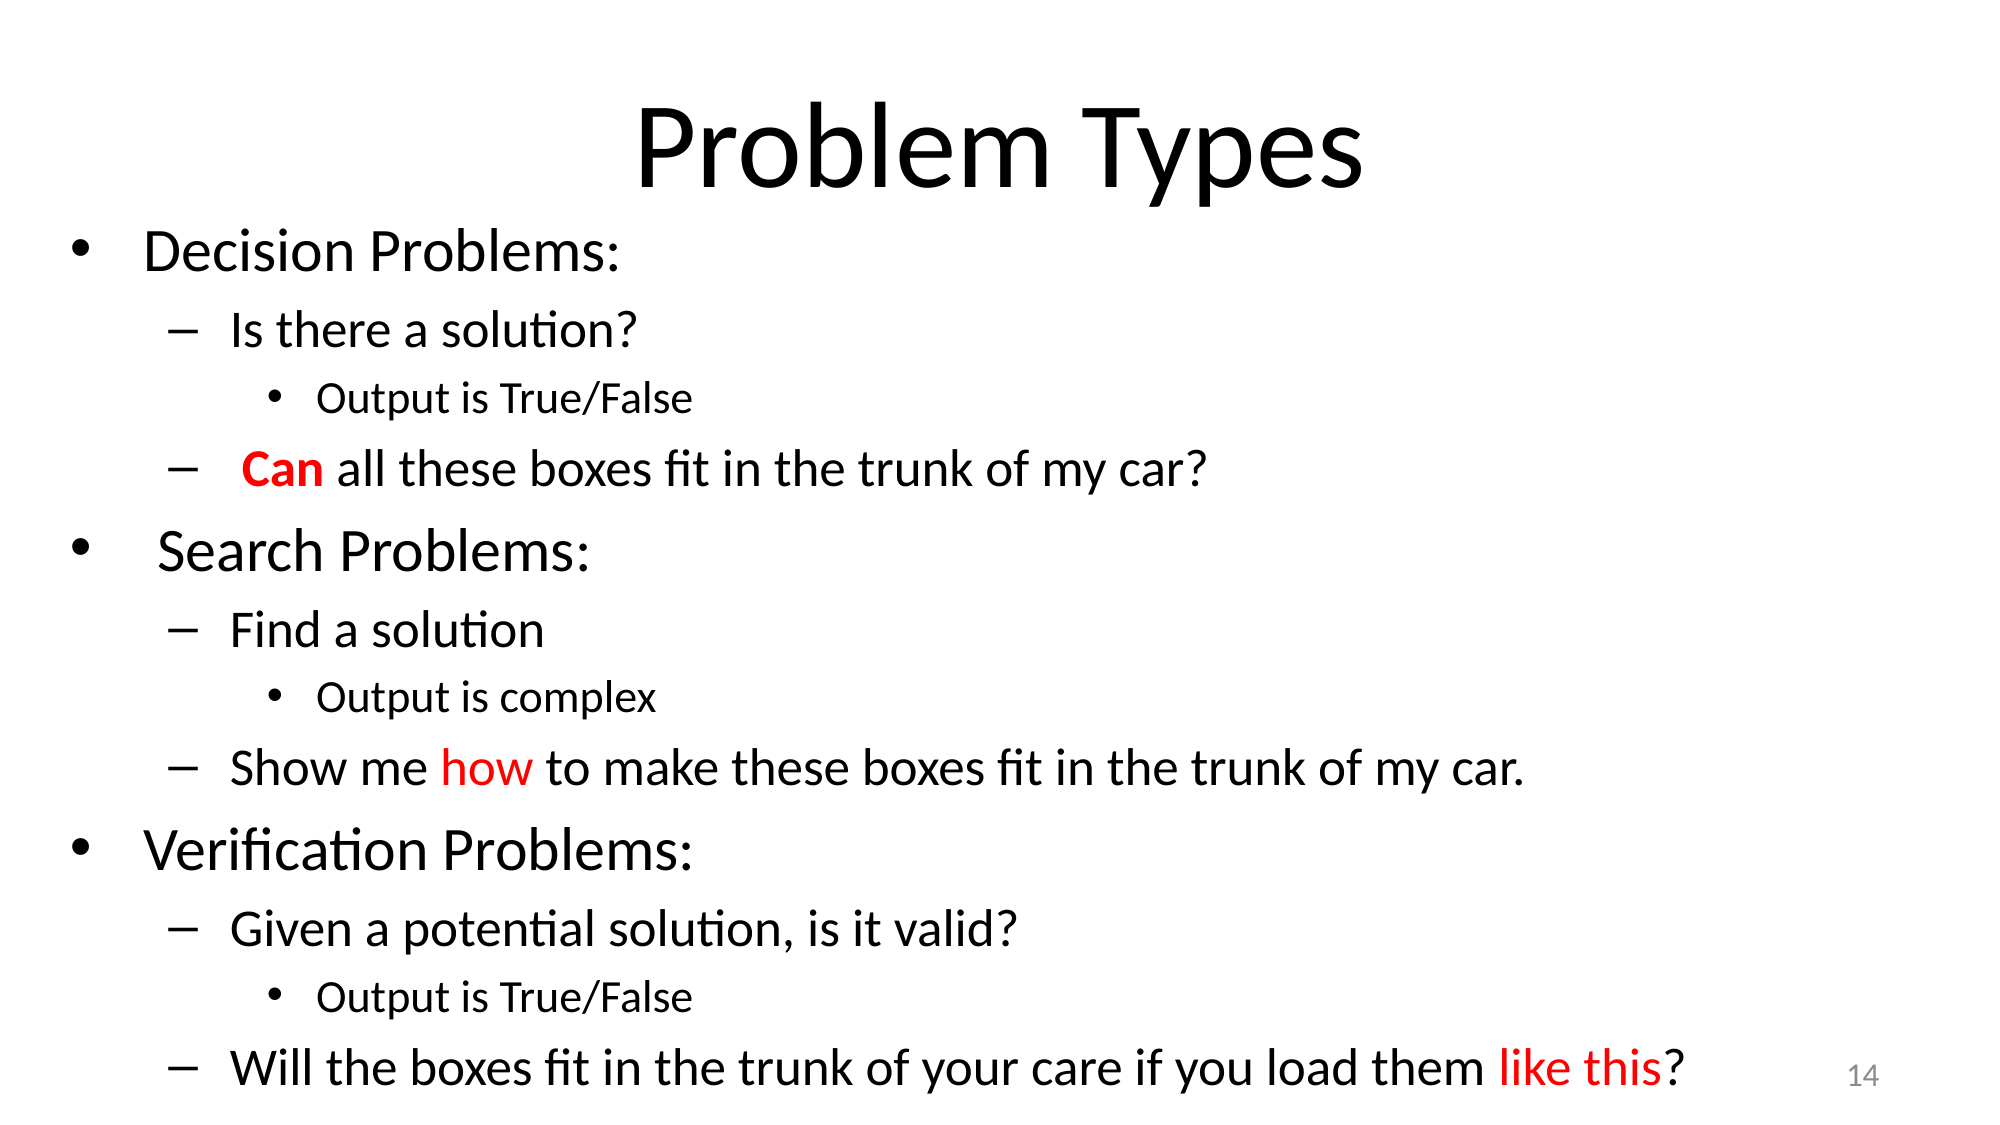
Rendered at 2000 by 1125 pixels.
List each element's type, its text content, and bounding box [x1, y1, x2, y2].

slide_number 14 [1432, 1042, 1900, 1103]
title Problem Types [99, 45, 1900, 200]
list Decision Problems: Is there a solution? Output is True/False Can all these boxes fit in the trunk of my car? Search Problems: Find a solution Output is complex Show me how to make these boxes fit in the trunk of my car. Verification Problems: Given a potential solution, is it valid? Output is True/False Will the boxes fit in the trunk of your care if you load them like this? [49, 200, 1900, 1113]
